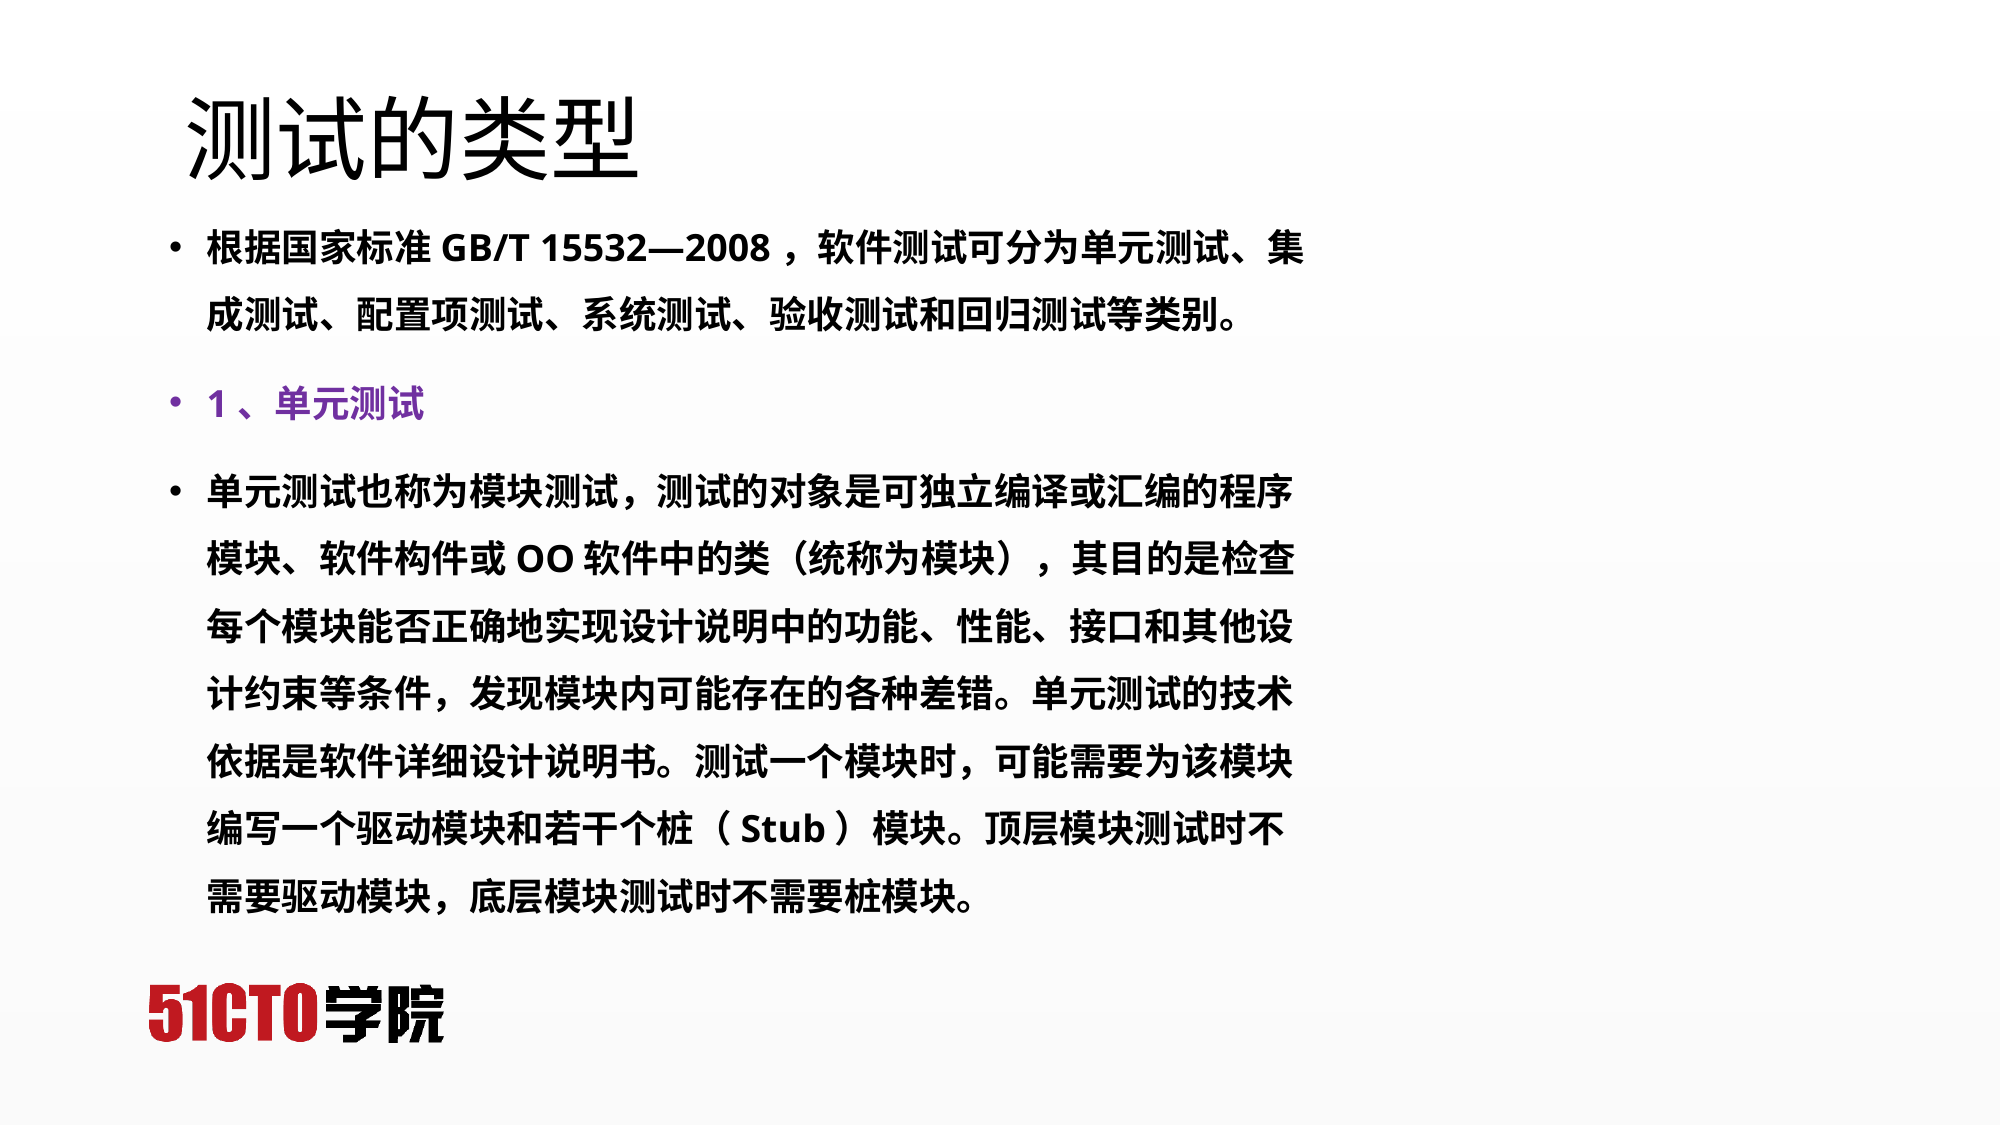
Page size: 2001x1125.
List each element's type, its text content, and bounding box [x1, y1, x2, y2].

picture [149, 983, 444, 1043]
list 根据国家标准GB/T 15532—2008，软件测试可分为单元测试、集成测试、配置项测试、系统测试、验收测试和回归测试等类别。 1、单元测试 单元测试也称为模块测试，测试的对象是可独立编译或汇编的程序模块、软件构件或OO软件中的类（统称为模块），其目的是检查每个模块能否正确地实现设计说明中的功能、性能、接口和其他设计约束等条件，发现模块内可能存在的各种差错。单元测试的技术依据是软件详细设计说明书。测试一个模块时，可能需要为该模块编写一个驱动模块和若干个桩（Stub）模块。顶层模块测试时不需要驱动模块，底层模块测试时不需要桩模块。 [154, 193, 1325, 970]
title 测试的类型 [169, 34, 1895, 253]
